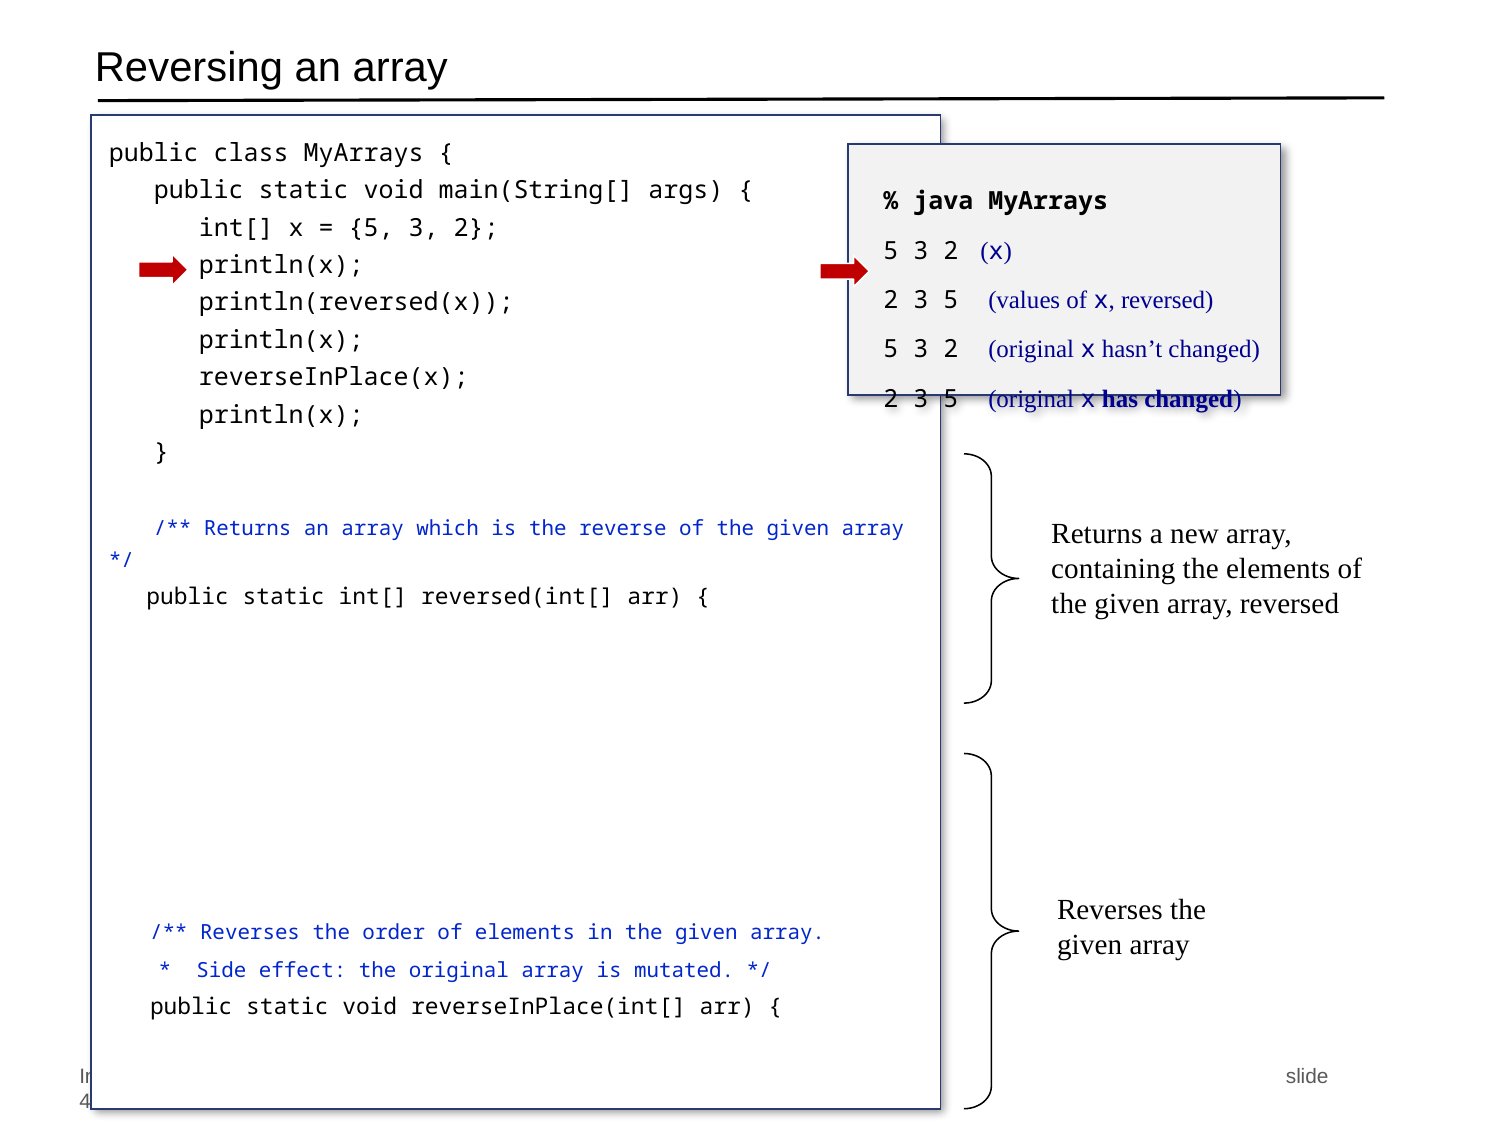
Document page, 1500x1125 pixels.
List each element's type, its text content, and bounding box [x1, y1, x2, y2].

text_box Reverses the given array [1042, 883, 1263, 969]
text_box public class MyArrays { public static void main(String[] args) { int[] x = {5, 3, 2}; println(x); println(reversed(x)); println(x); reverseInPlace(x); println(x); } /** Returns an array which is the reverse of the given array */ public static int[] reversed(int[] arr) { /** Reverses the order of elements in the given array. * Side effect: the original array is mutated. */ public static void reverseInPlace(int[] arr) { } [91, 114, 941, 1109]
text_box [963, 753, 1019, 1109]
title Reversing an array [79, 33, 1371, 109]
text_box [138, 253, 870, 288]
text_box Returns a new array, containing the elements of the given array, reversed [1036, 507, 1403, 627]
text_box % java MyArrays 5 3 2 (x) 2 3 5 (values of x, reversed) 5 3 2 (original x hasn’t changed) 2 3 5 (original x has changed) [847, 144, 1281, 395]
text_box [963, 453, 1019, 704]
